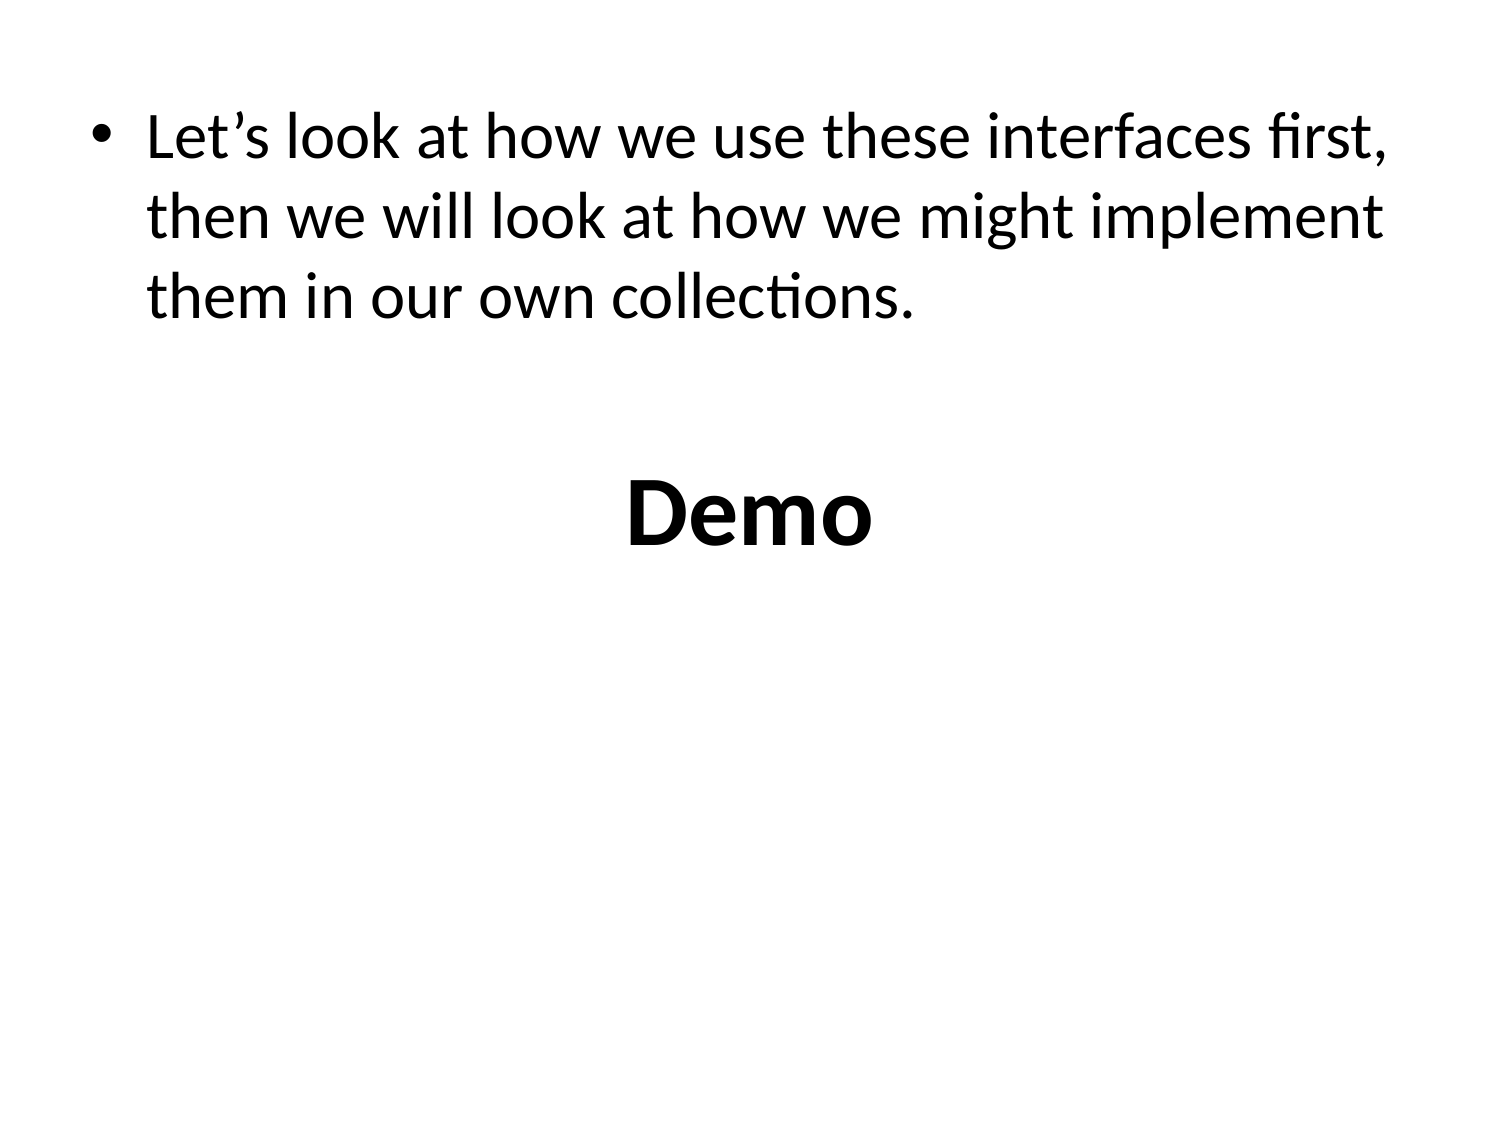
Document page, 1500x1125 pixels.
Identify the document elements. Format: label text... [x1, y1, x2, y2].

list Let’s look at how we use these interfaces first, then we will look at how we might implement them in our own collections. Demo [75, 84, 1425, 1005]
